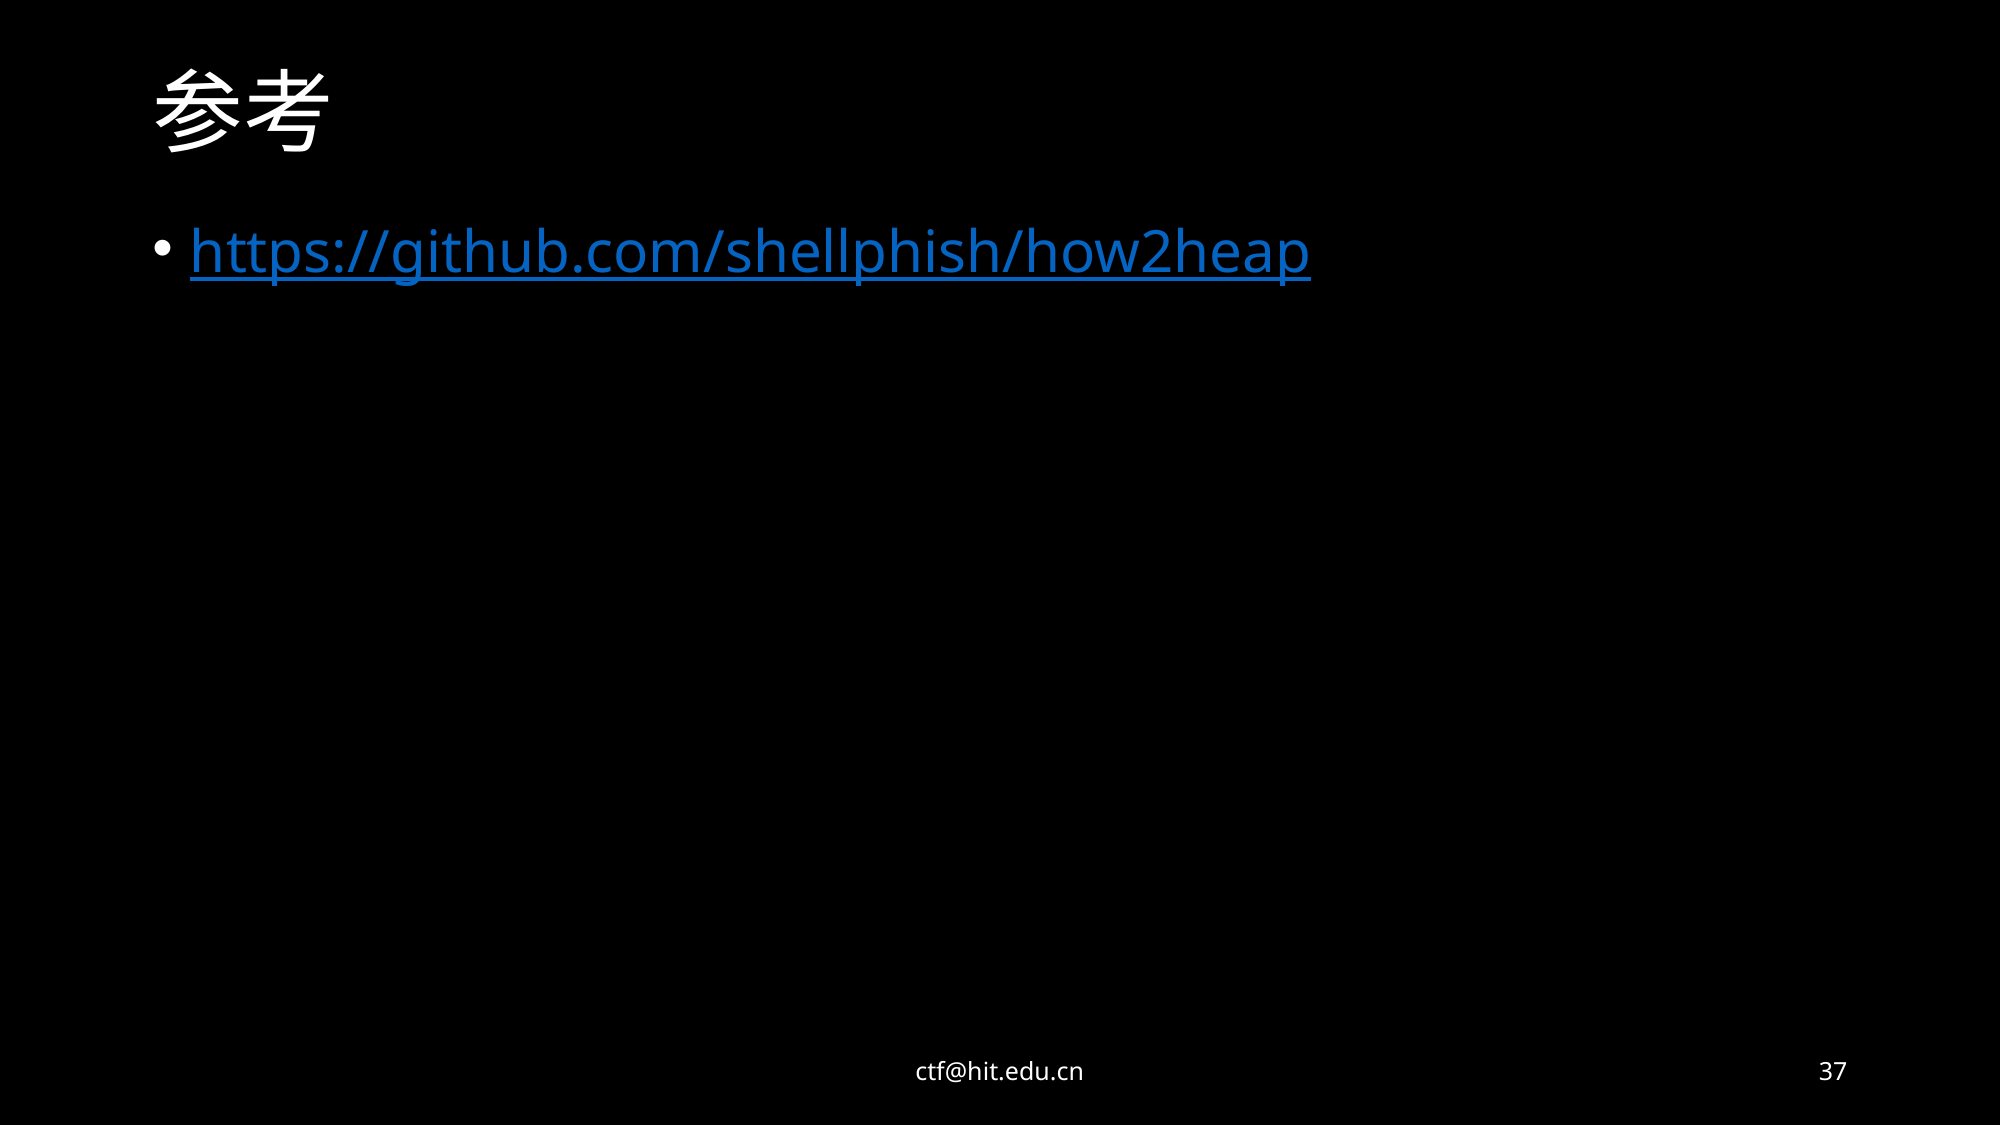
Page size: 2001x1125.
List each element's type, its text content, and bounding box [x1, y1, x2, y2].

title 参考 [137, 59, 1863, 174]
list https://github.com/shellphish/how2heap [137, 207, 1863, 1014]
footer ctf@hit.edu.cn [662, 1042, 1338, 1103]
slide_number 37 [1412, 1042, 1863, 1103]
